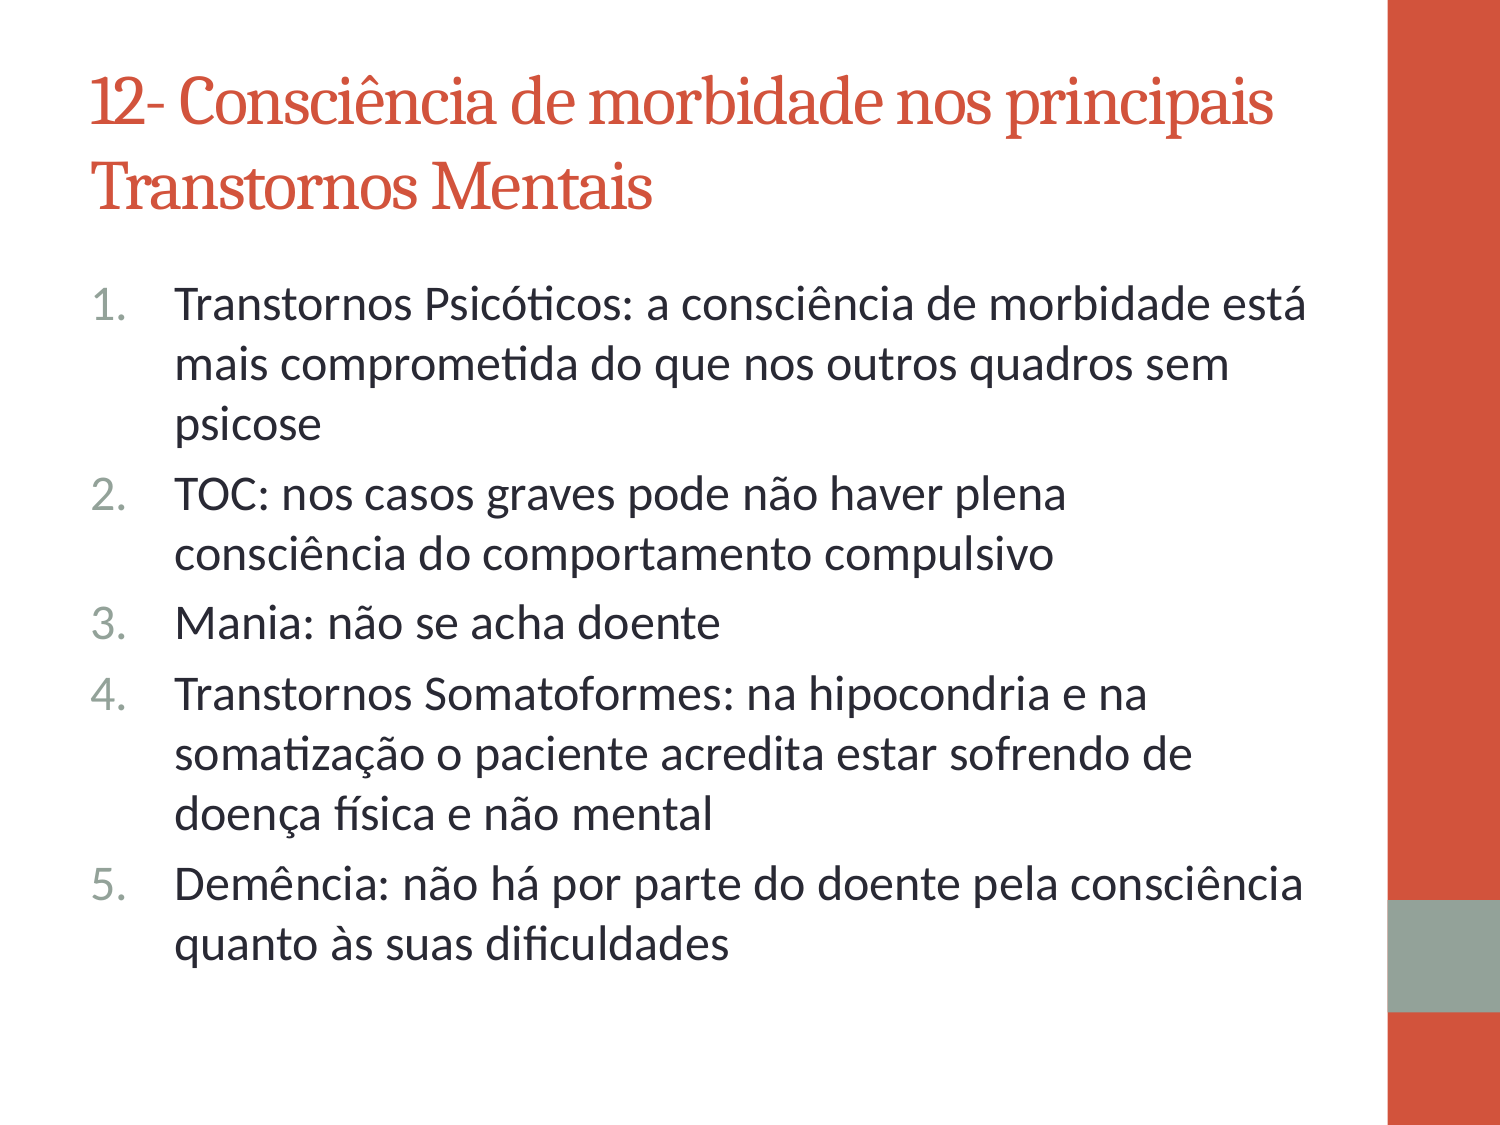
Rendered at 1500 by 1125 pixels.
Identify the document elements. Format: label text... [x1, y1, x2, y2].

title 12- Consciência de morbidade nos principais Transtornos Mentais [75, 45, 1325, 233]
list Transtornos Psicóticos: a consciência de morbidade está mais comprometida do que nos outros quadros sem psicose TOC: nos casos graves pode não haver plena consciência do comportamento compulsivo Mania: não se acha doente Transtornos Somatoformes: na hipocondria e na somatização o paciente acredita estar sofrendo de doença física e não mental Demência: não há por parte do doente pela consciência quanto às suas dificuldades [75, 262, 1325, 1050]
